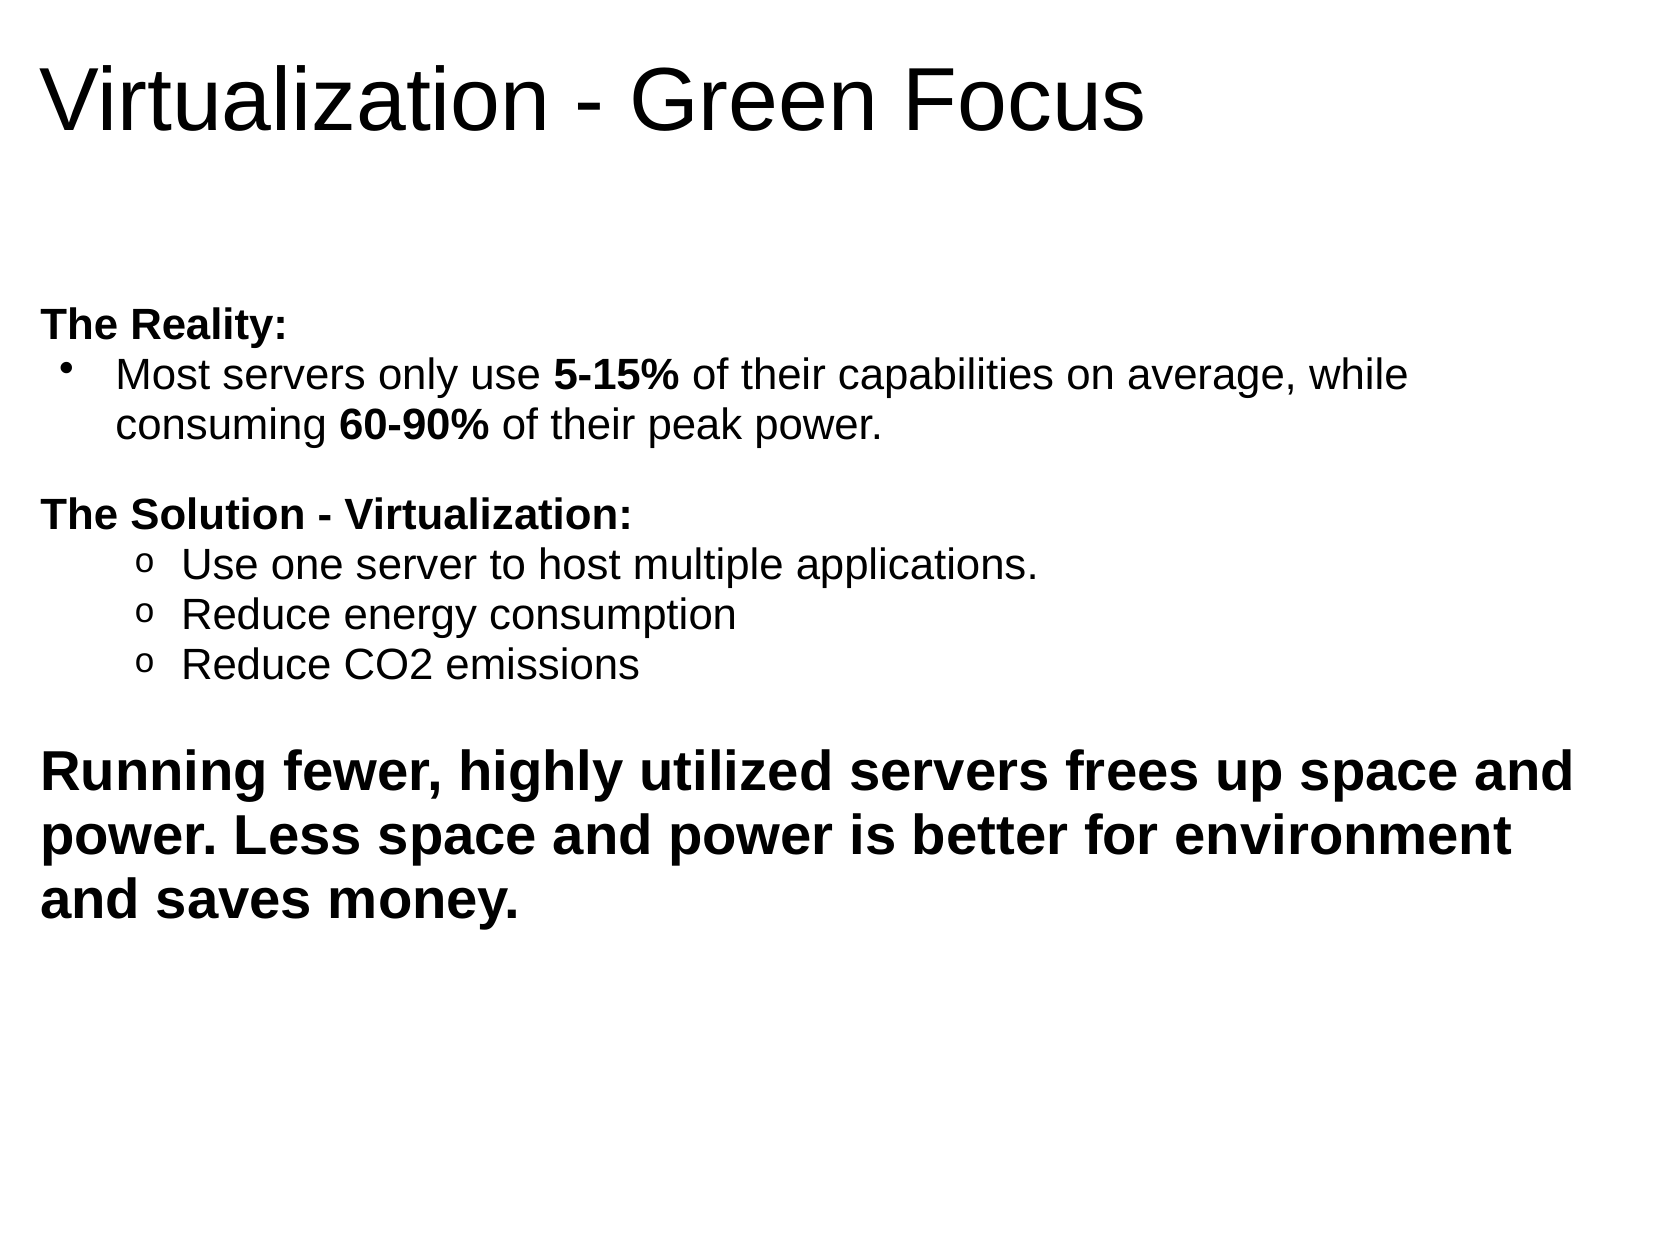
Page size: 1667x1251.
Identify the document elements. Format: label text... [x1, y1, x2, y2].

list The Reality: Most servers only use 5-15% of their capabilities on average, while consuming 60-90% of their peak power. The Solution - Virtualization: Use one server to host multiple applications. Reduce energy consumption Reduce CO2 emissions Running fewer, highly utilized servers frees up space and power. Less space and power is better for environment and saves money. [40, 299, 1625, 1201]
title Virtualization - Green Focus [39, 48, 1625, 198]
